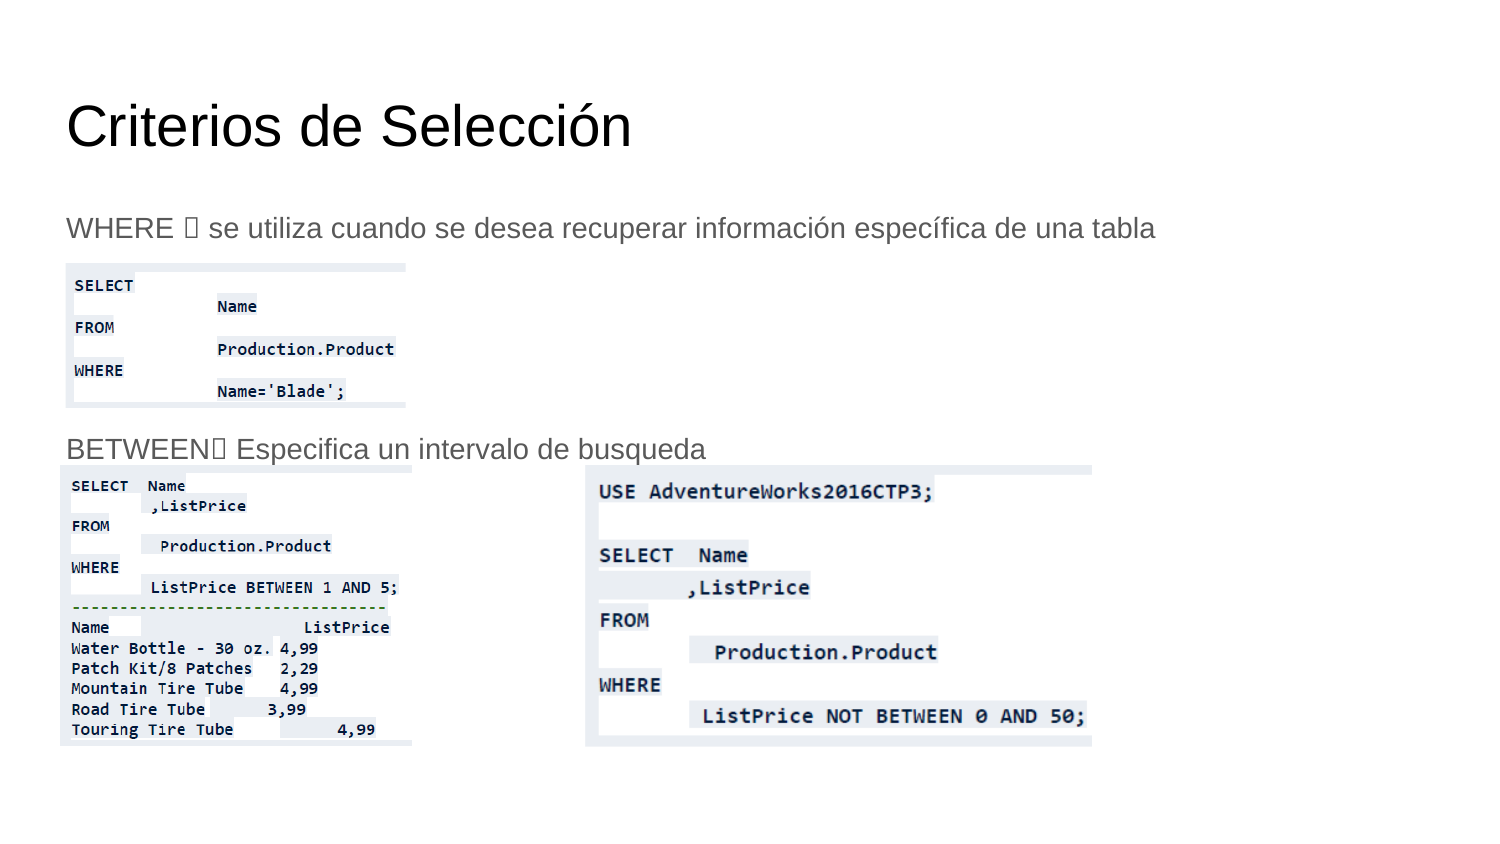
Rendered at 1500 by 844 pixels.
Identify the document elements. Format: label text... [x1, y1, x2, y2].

picture [59, 465, 412, 747]
list WHERE  se utiliza cuando se desea recuperar información específica de una tabla BETWEEN Especifica un intervalo de busqueda [51, 189, 1438, 746]
title Criterios de Selección [51, 72, 1449, 167]
picture [65, 262, 406, 408]
picture [583, 465, 1093, 749]
